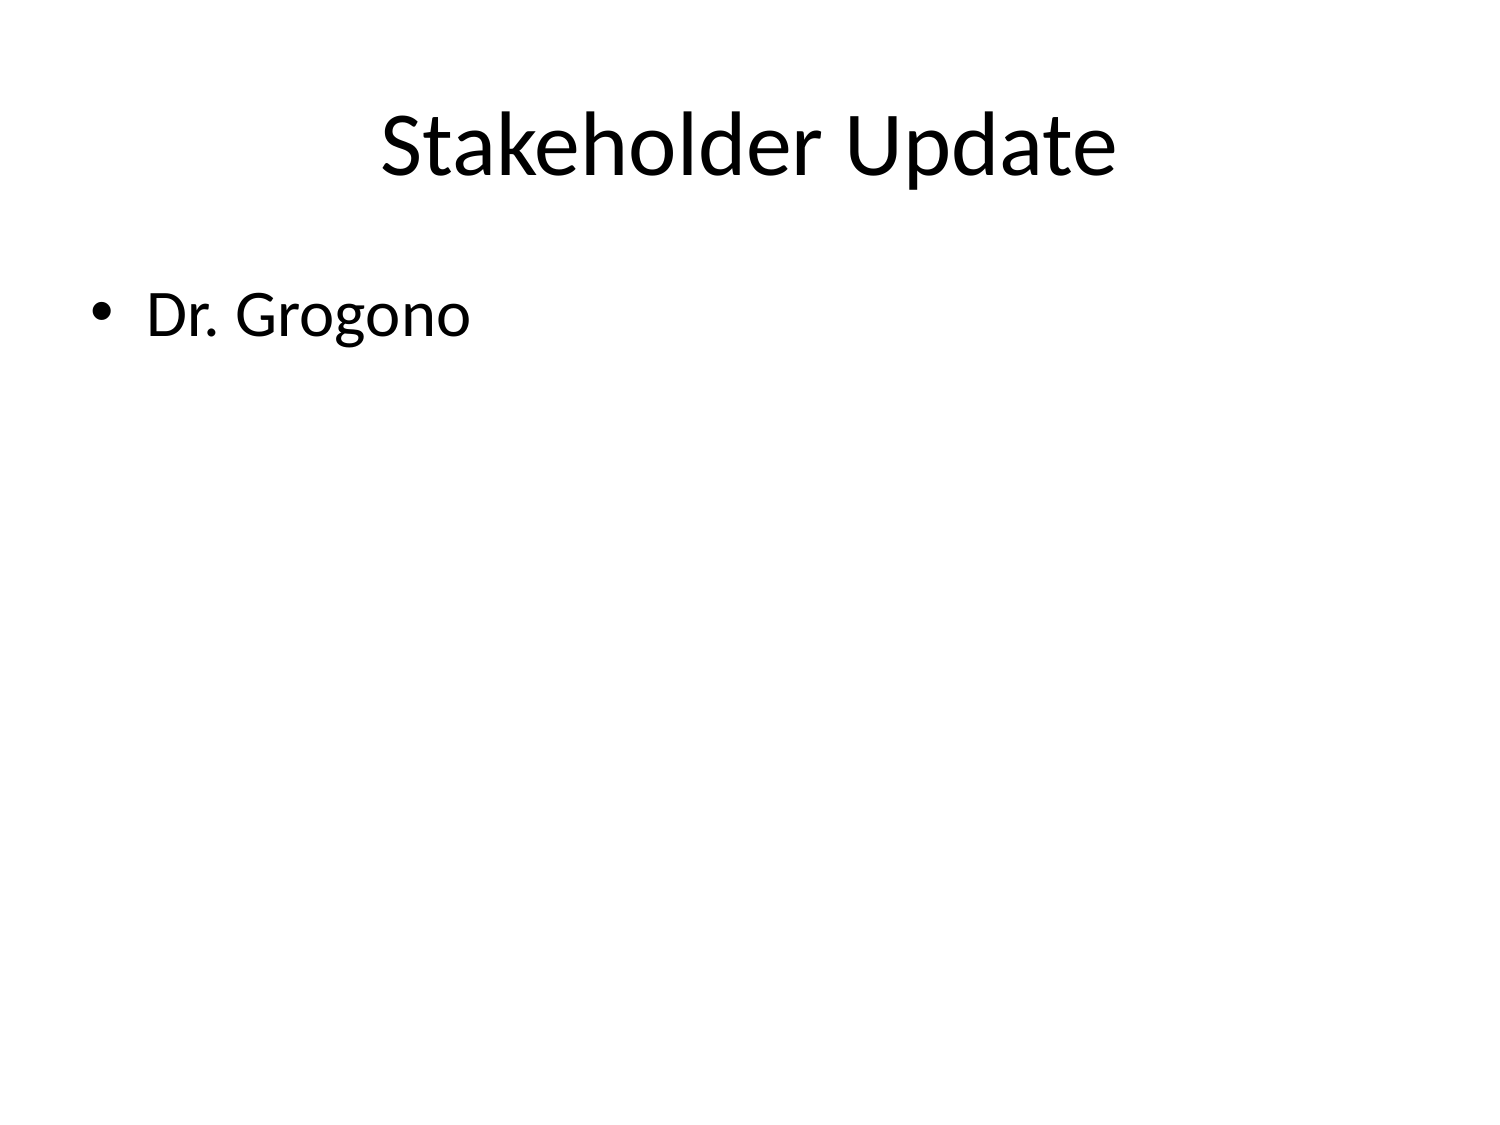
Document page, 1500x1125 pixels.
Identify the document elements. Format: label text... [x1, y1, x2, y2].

list Dr. Grogono [75, 262, 1425, 1005]
title Stakeholder Update [75, 45, 1425, 233]
